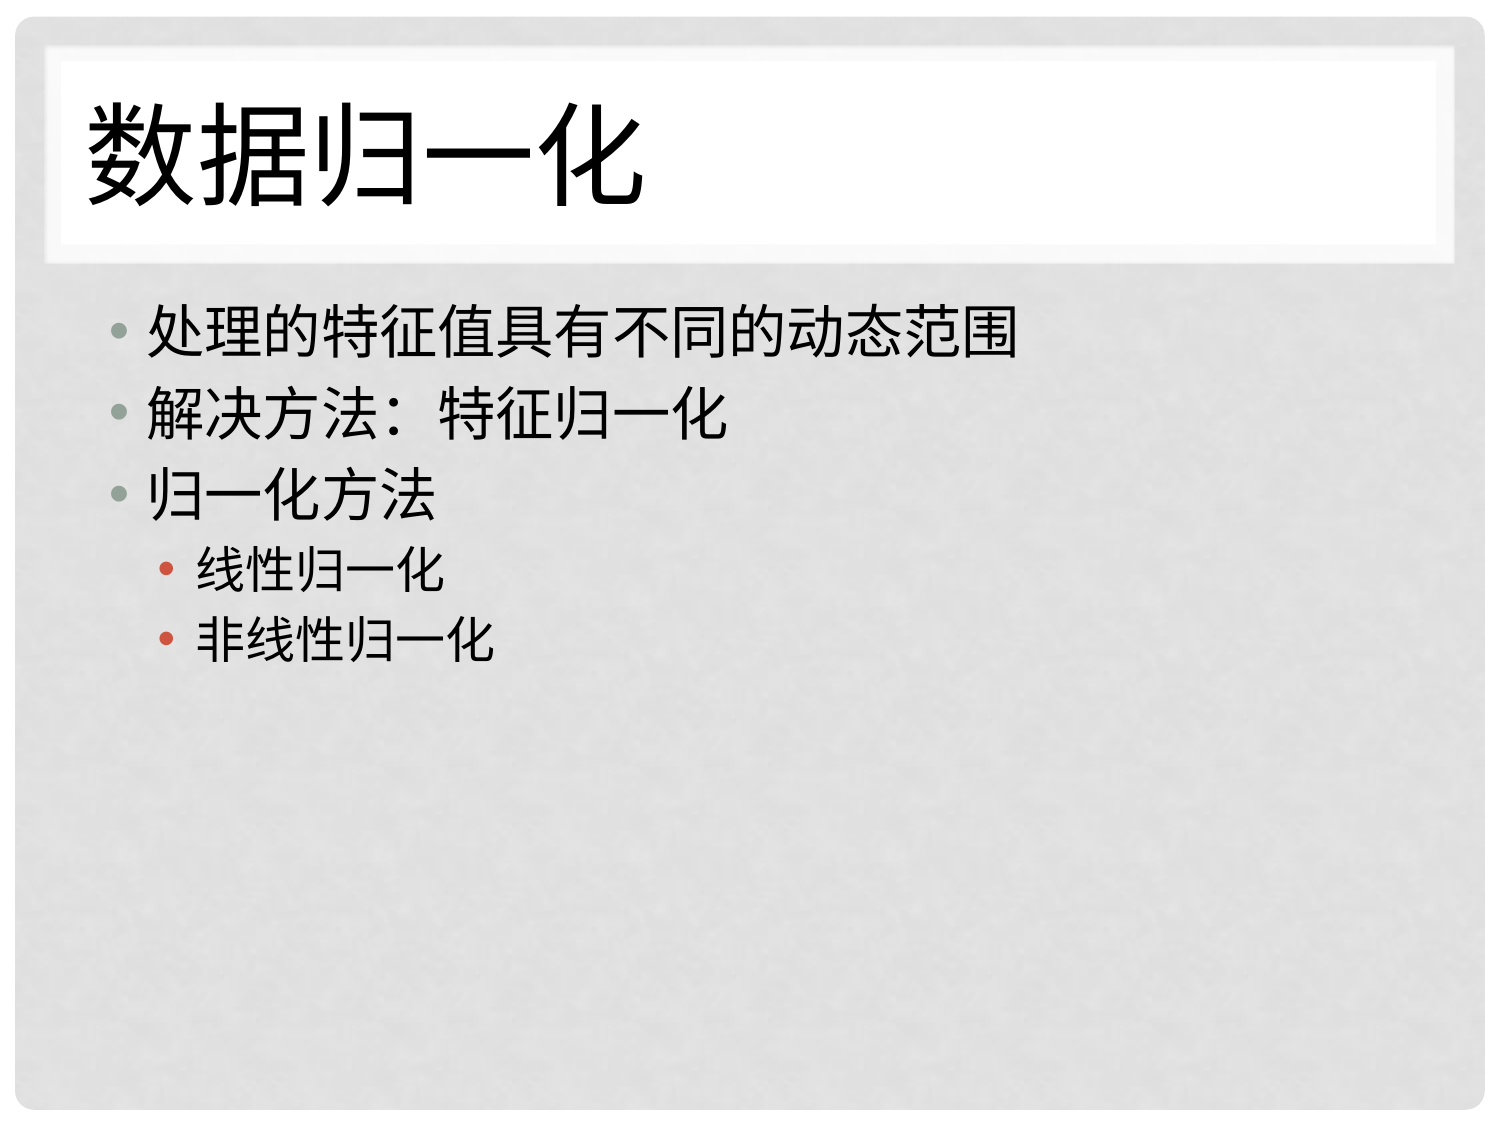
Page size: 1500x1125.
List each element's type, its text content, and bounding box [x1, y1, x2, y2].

list 处理的特征值具有不同的动态范围 解决方法：特征归一化 归一化方法 线性归一化 非线性归一化 [75, 287, 1425, 1005]
title 数据归一化 [69, 66, 1425, 238]
